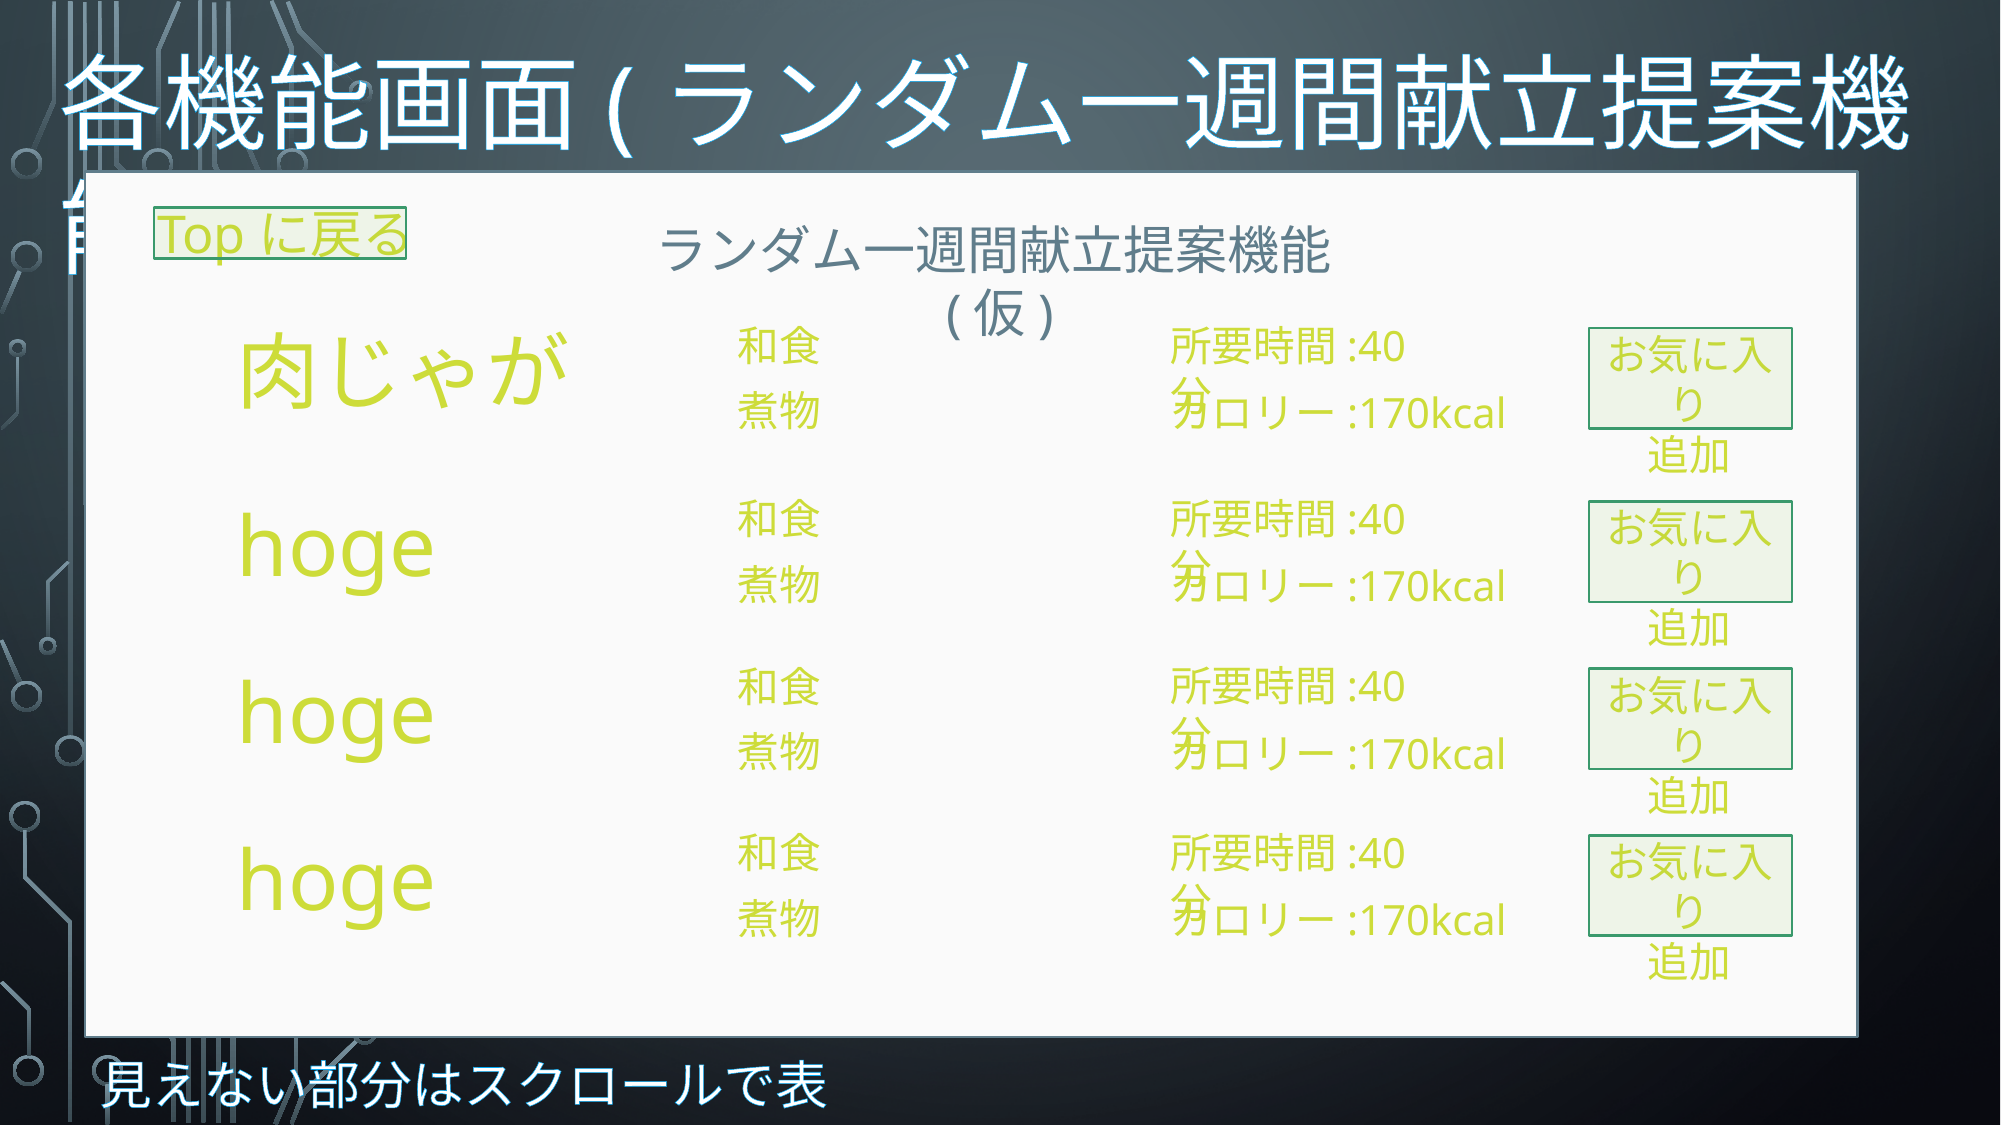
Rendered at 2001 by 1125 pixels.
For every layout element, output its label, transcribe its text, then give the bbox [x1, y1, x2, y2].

text_box 肉じゃが [221, 312, 602, 427]
text_box [153, 206, 407, 260]
text_box [1588, 667, 1793, 770]
text_box 各機能画面(ランダム一週間献立提案機能) [43, 29, 2000, 295]
text_box [1588, 500, 1793, 603]
text_box 見えない部分はスクロールで表示 [84, 1044, 887, 1125]
text_box 煮物 [723, 885, 845, 950]
text_box 和食 [723, 819, 845, 885]
text_box 和食 [723, 652, 845, 718]
text_box お気に入り 追加 [1572, 321, 1807, 487]
text_box 所要時間:40分 [1155, 652, 1463, 720]
text_box ランダム一週間献立提案機能(仮) [601, 210, 1399, 351]
text_box 所要時間:40分 [1155, 819, 1463, 886]
text_box 和食 [723, 485, 845, 551]
text_box カロリー:170kcal [1155, 886, 1522, 952]
text_box [84, 170, 1859, 1038]
text_box カロリー:170kcal [1155, 720, 1522, 785]
text_box hoge [221, 652, 602, 768]
text_box 煮物 [723, 377, 845, 443]
text_box [1588, 327, 1793, 430]
text_box カロリー:170kcal [1155, 379, 1522, 445]
text_box お気に入り 追加 [1572, 494, 1807, 660]
text_box 和食 [723, 312, 845, 377]
text_box Topに戻る [142, 193, 430, 272]
text_box お気に入り 追加 [1572, 828, 1807, 994]
text_box カロリー:170kcal [1155, 552, 1522, 618]
text_box 所要時間:40分 [1155, 312, 1463, 379]
text_box hoge [221, 819, 602, 935]
text_box 煮物 [723, 718, 845, 784]
text_box 煮物 [723, 551, 845, 617]
text_box 所要時間:40分 [1155, 485, 1463, 552]
text_box [1588, 834, 1793, 937]
text_box hoge [221, 485, 602, 601]
text_box お気に入り 追加 [1572, 661, 1807, 827]
